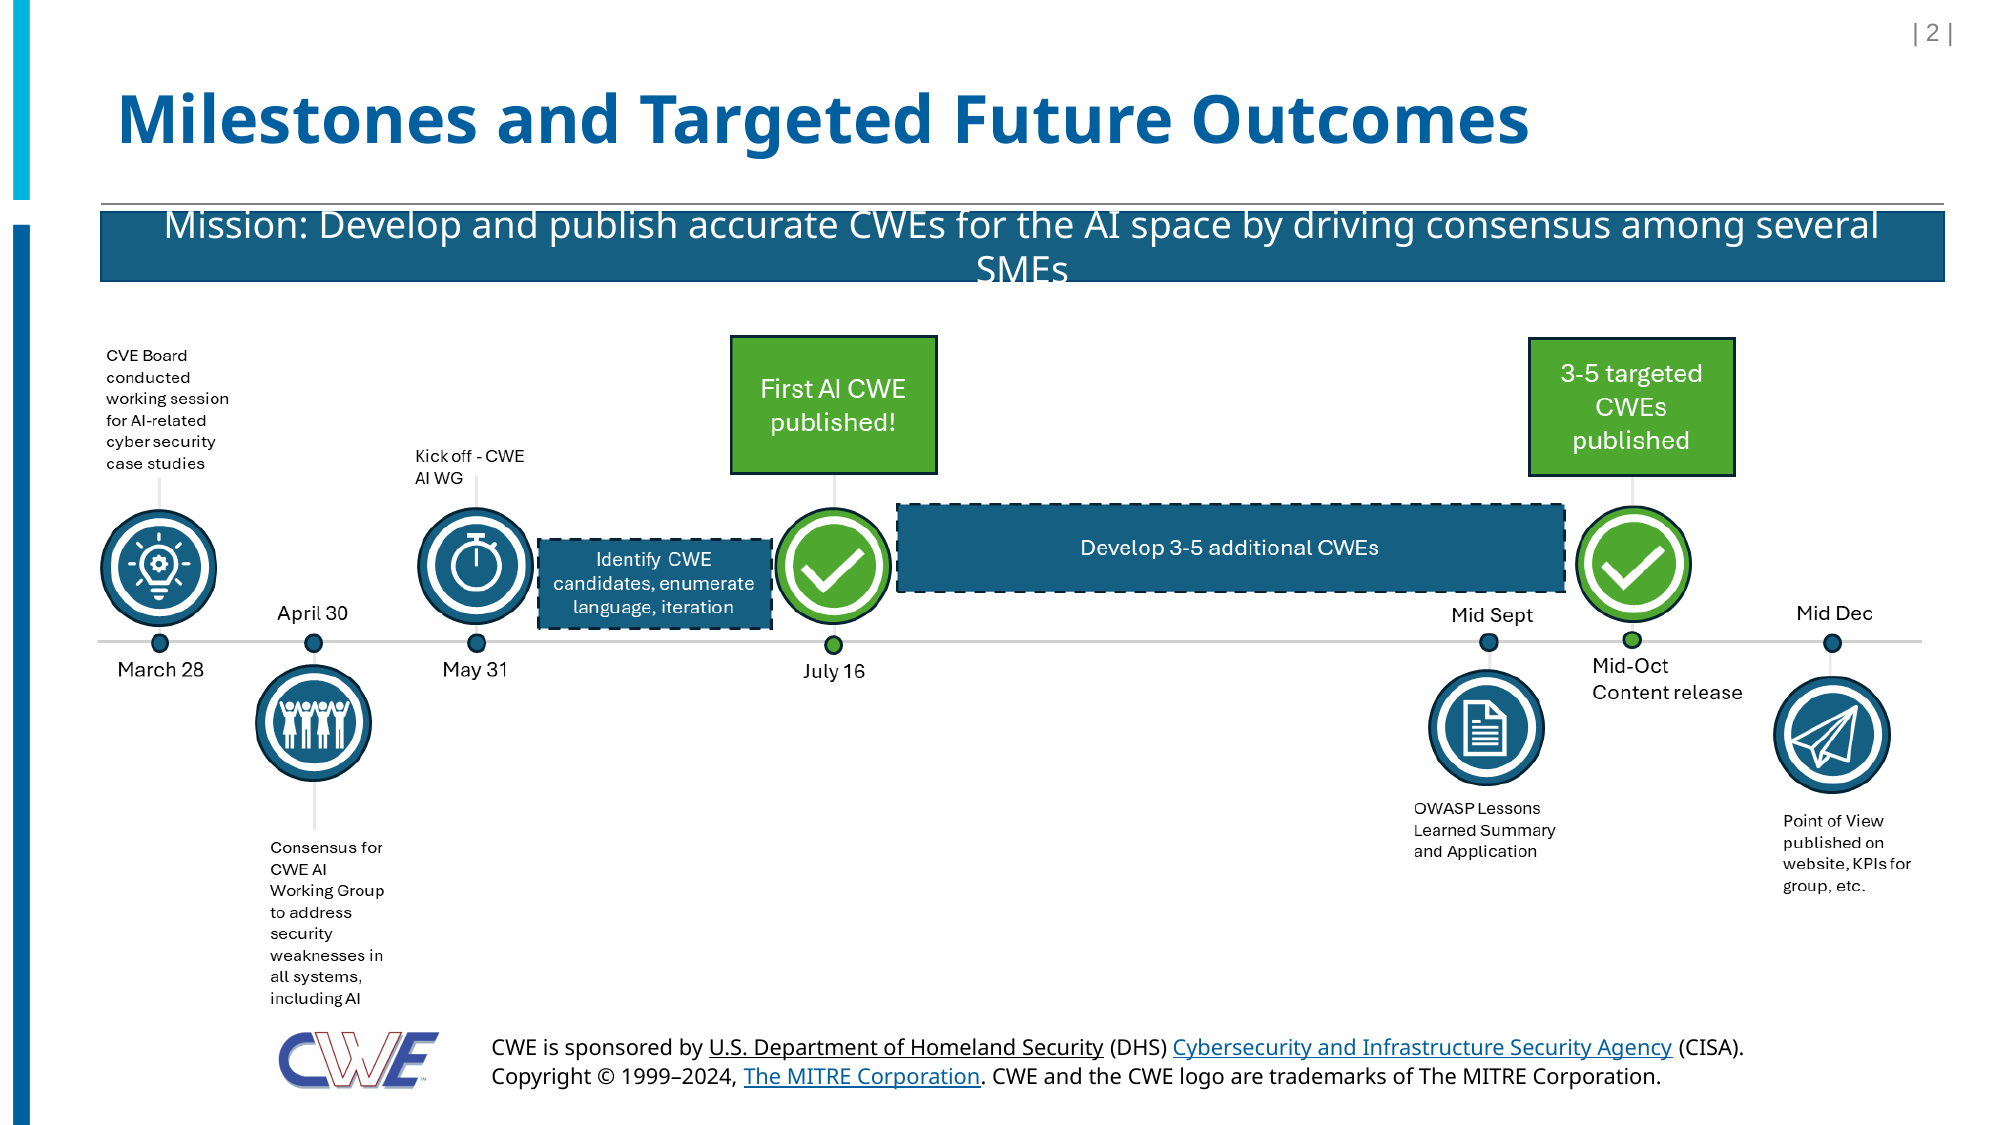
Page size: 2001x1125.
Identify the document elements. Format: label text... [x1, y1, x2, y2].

picture [733, 339, 934, 471]
picture [90, 335, 1954, 1090]
title Milestones and Targeted Future Outcomes [101, 60, 1945, 184]
text_box Mission: Develop and publish accurate CWEs for the AI space by driving consensus among several SMEs [100, 211, 1945, 282]
slide_number | 2 | [1685, 9, 1976, 51]
